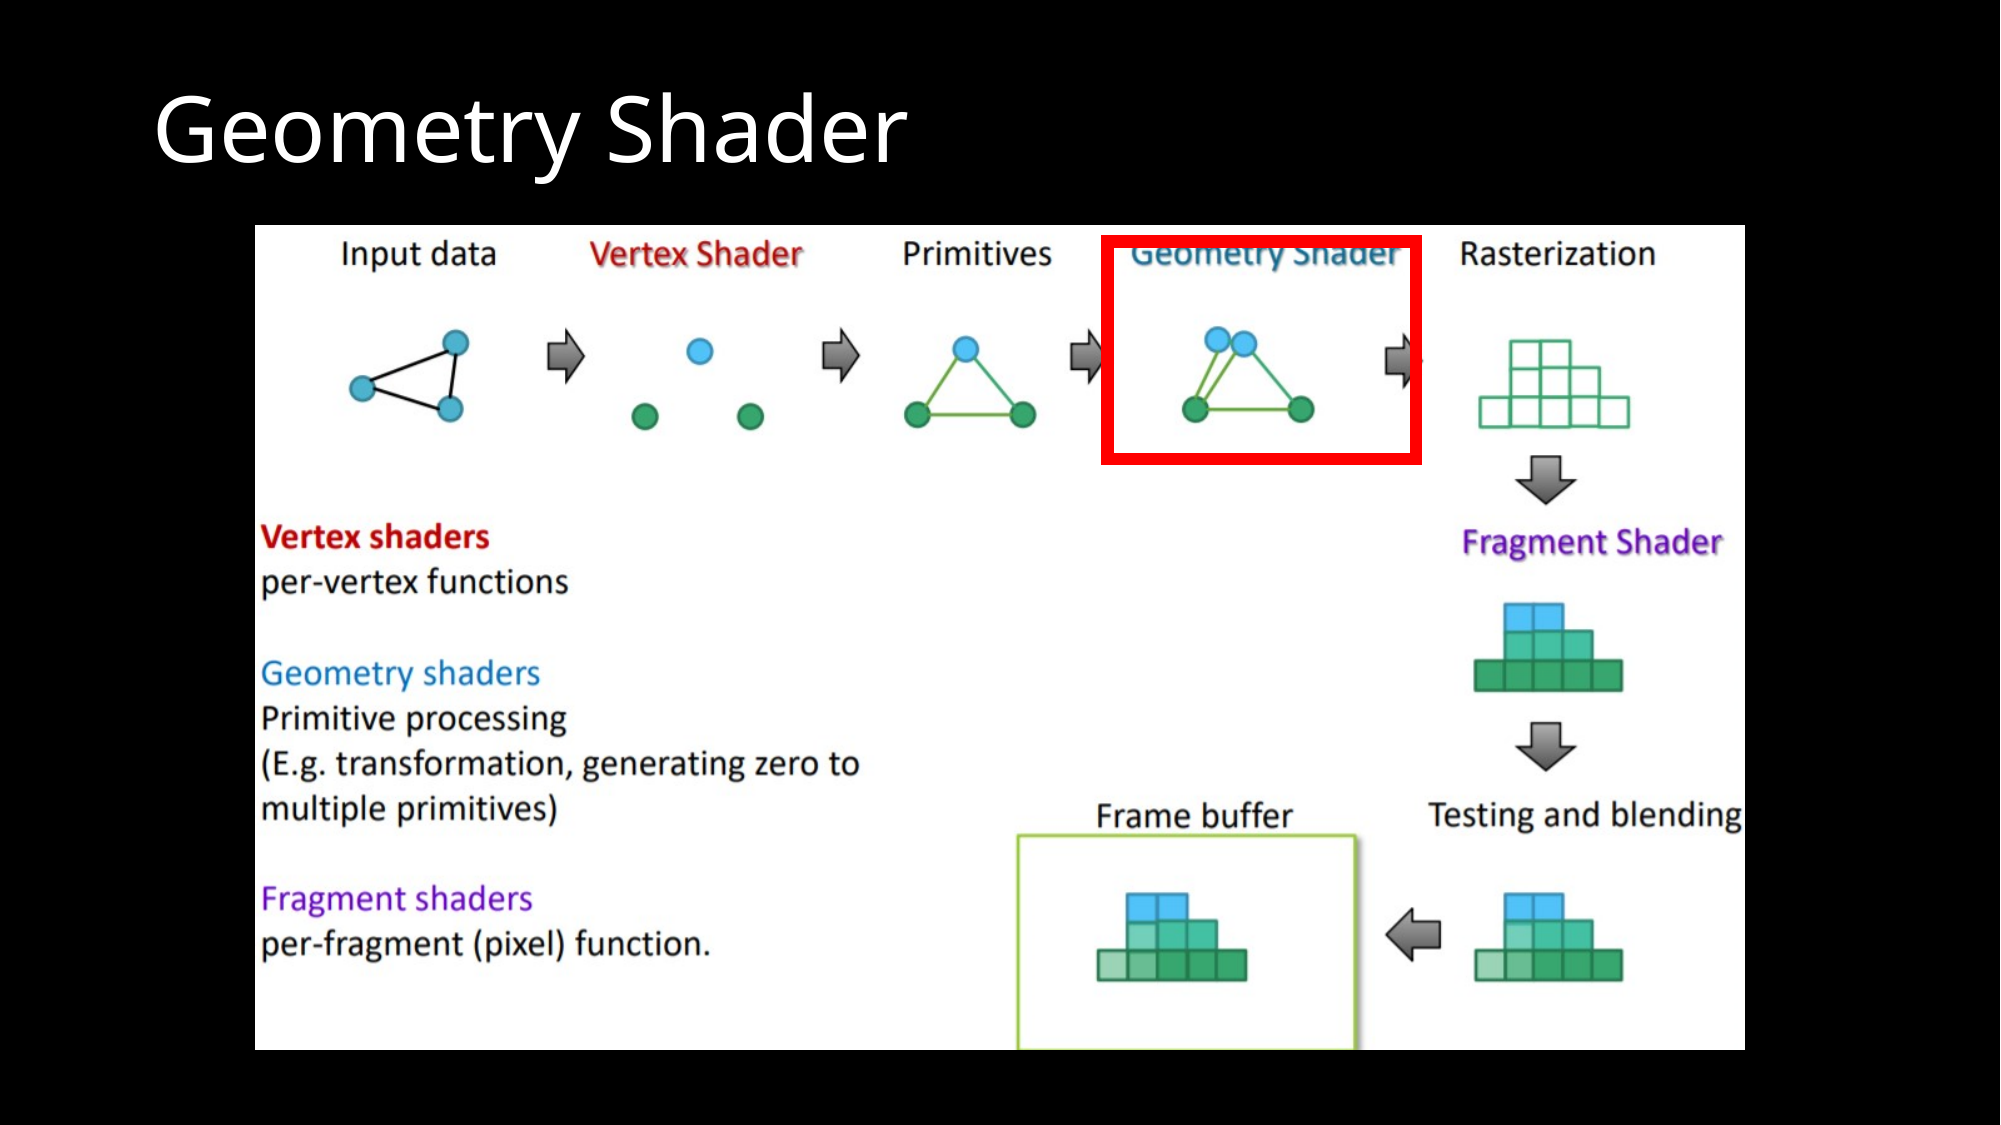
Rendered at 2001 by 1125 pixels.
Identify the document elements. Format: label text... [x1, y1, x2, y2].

text_box Geometry Shader [137, 24, 1863, 242]
picture [255, 225, 1745, 1050]
